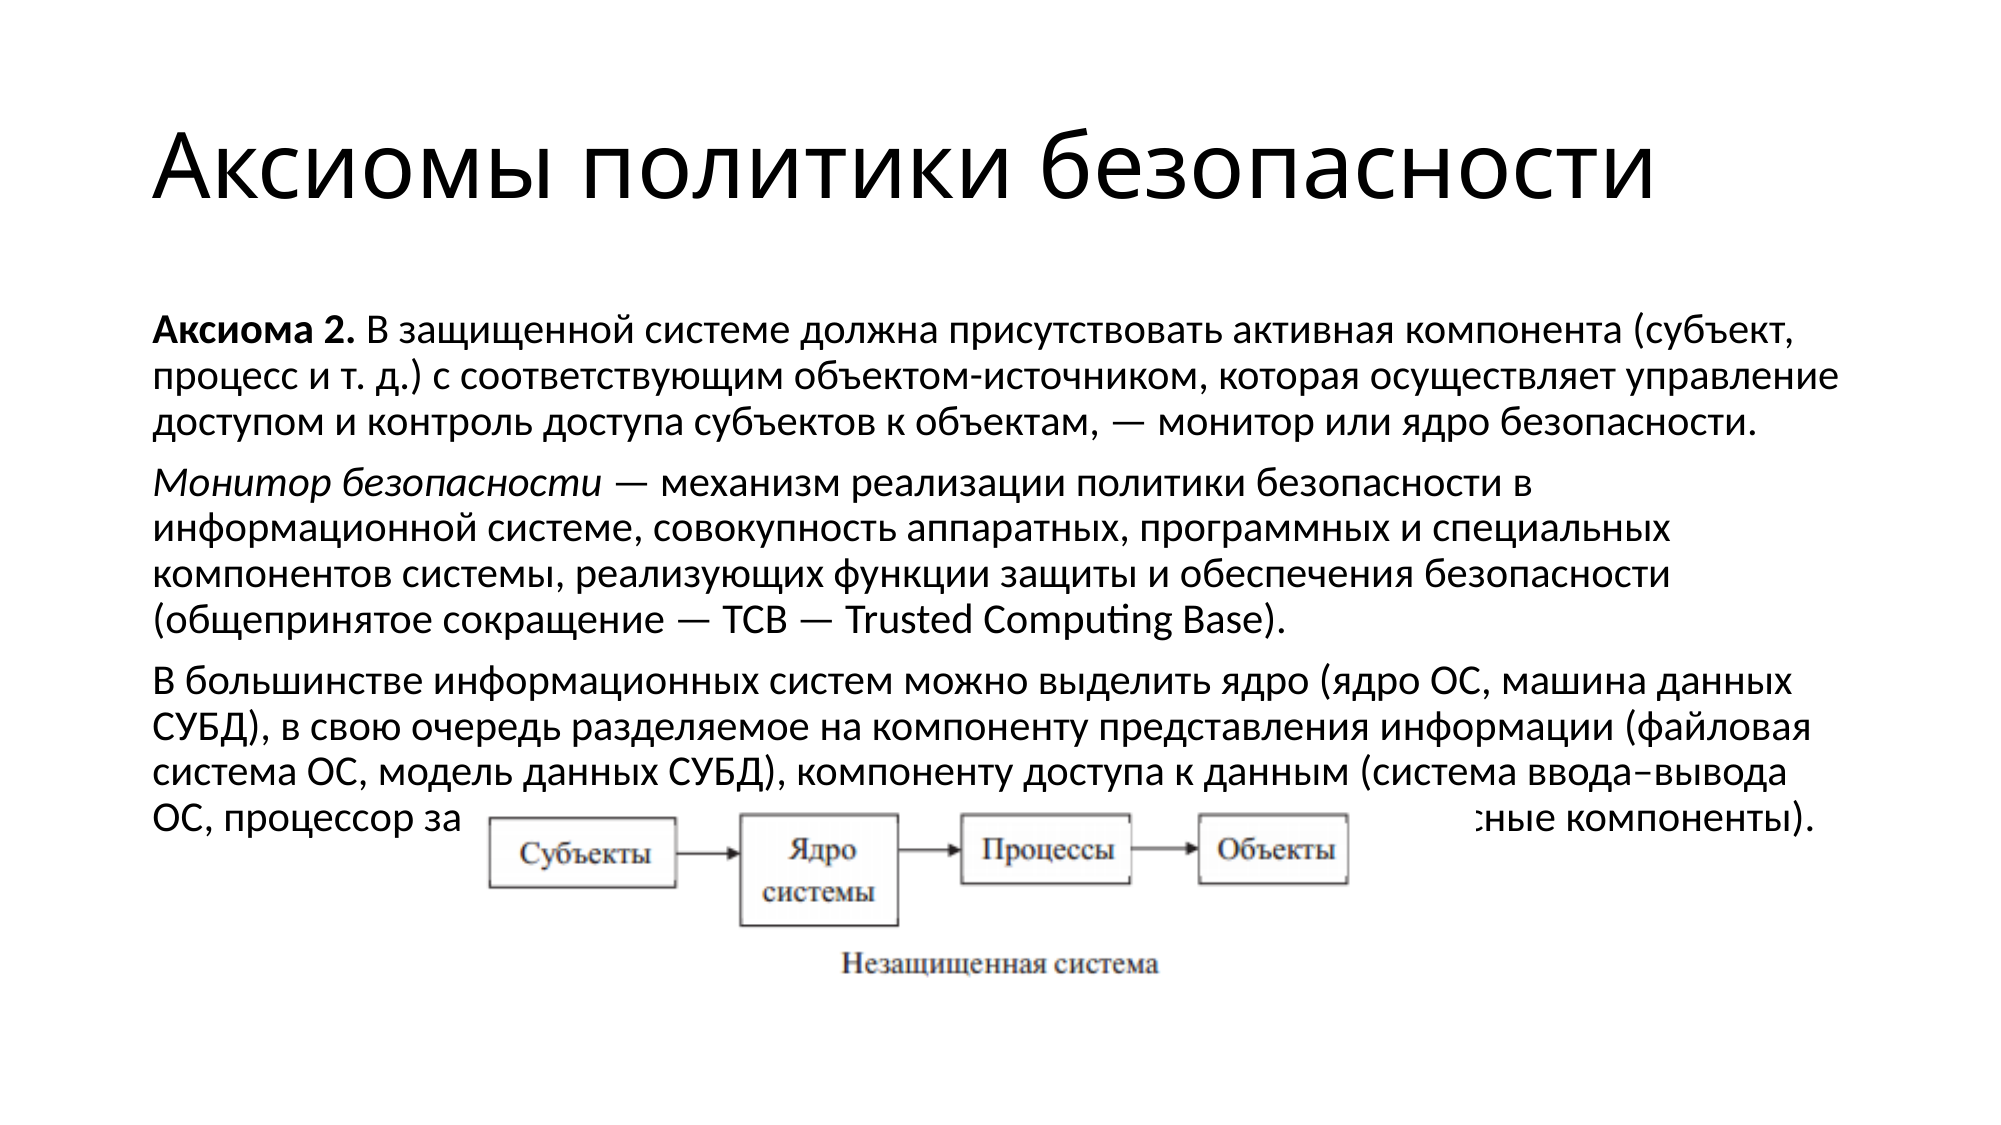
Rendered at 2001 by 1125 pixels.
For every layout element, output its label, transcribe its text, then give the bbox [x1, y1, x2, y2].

picture [460, 792, 1476, 997]
list Аксиома 2. В защищенной системе должна присутствовать активная компонента (субъект, процесс и т. д.) с соответствующим объектом-источником, которая осуществляет управление доступом и контроль доступа субъектов к объектам, — монитор или ядро безопасности. Монитор безопасности — механизм реализации политики безопасности в информационной системе, совокупность аппаратных, программных и специальных компонентов системы, реализующих функции защиты и обеспечения безопасности (общепринятое сокращение — ТСВ — Trusted Computing Base). В большинстве информационных систем можно выделить ядро (ядро ОС, машина данных СУБД), в свою очередь разделяемое на компоненту представления информации (файловая система ОС, модель данных СУБД), компоненту доступа к данным (система ввода–вывода ОС, процессор запросов СУБД) и надстройку (утилиты, сервис, интерфейсные компоненты). [137, 299, 1863, 858]
title Аксиомы политики безопасности [137, 59, 1863, 278]
